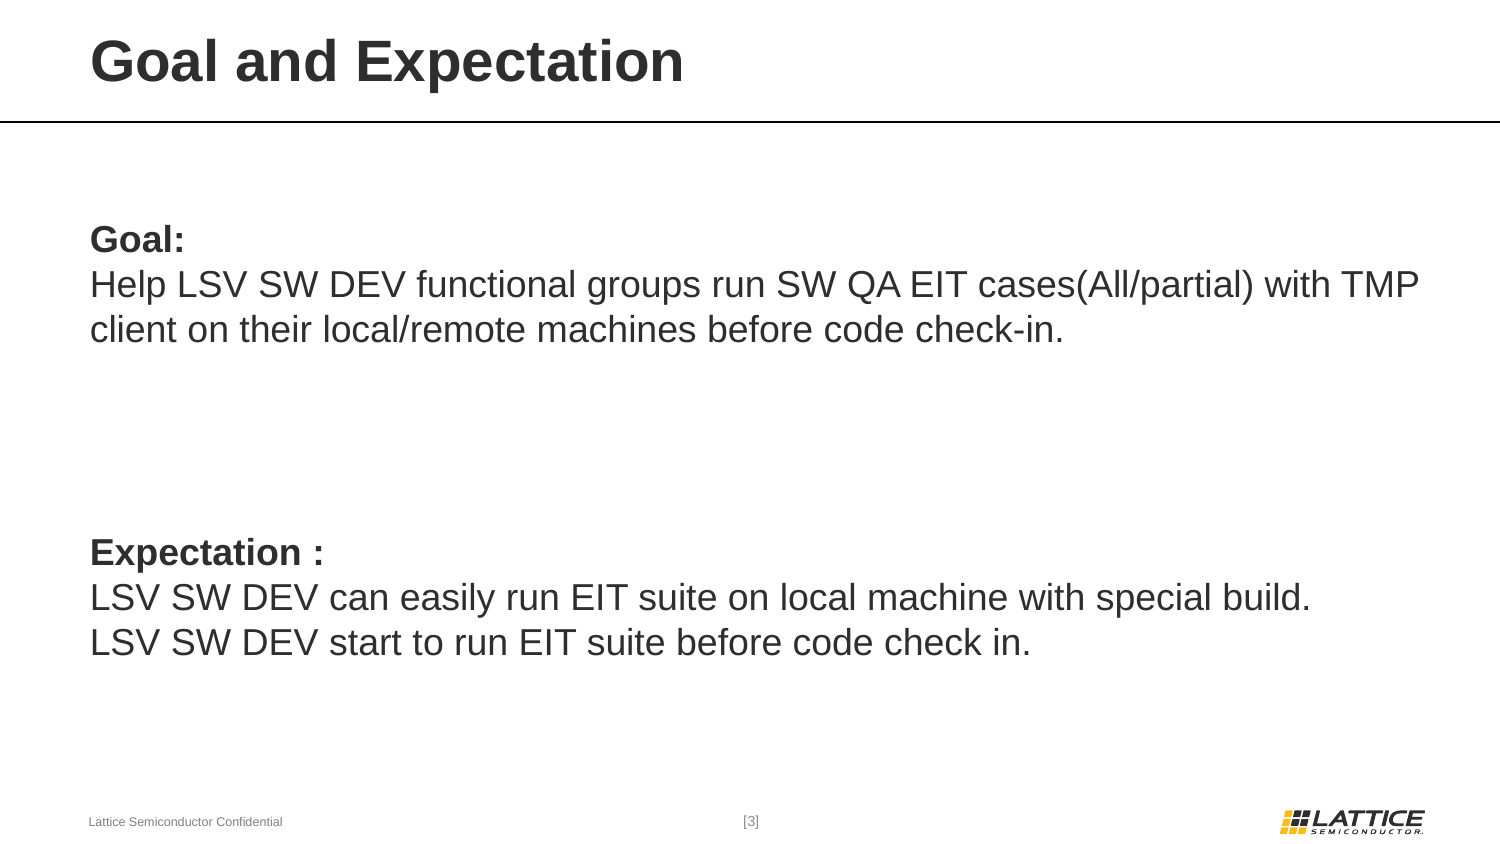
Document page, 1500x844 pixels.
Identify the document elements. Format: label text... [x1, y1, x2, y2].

title Goal and Expectation [75, 21, 1166, 101]
text_box Expectation : LSV SW DEV can easily run EIT suite on local machine with special build. LSV SW DEV start to run EIT suite before code check in. [75, 520, 1475, 671]
text_box Goal: Help LSV SW DEV functional groups run SW QA EIT cases(All/partial) with TMP client on their local/remote machines before code check-in. [75, 207, 1475, 358]
